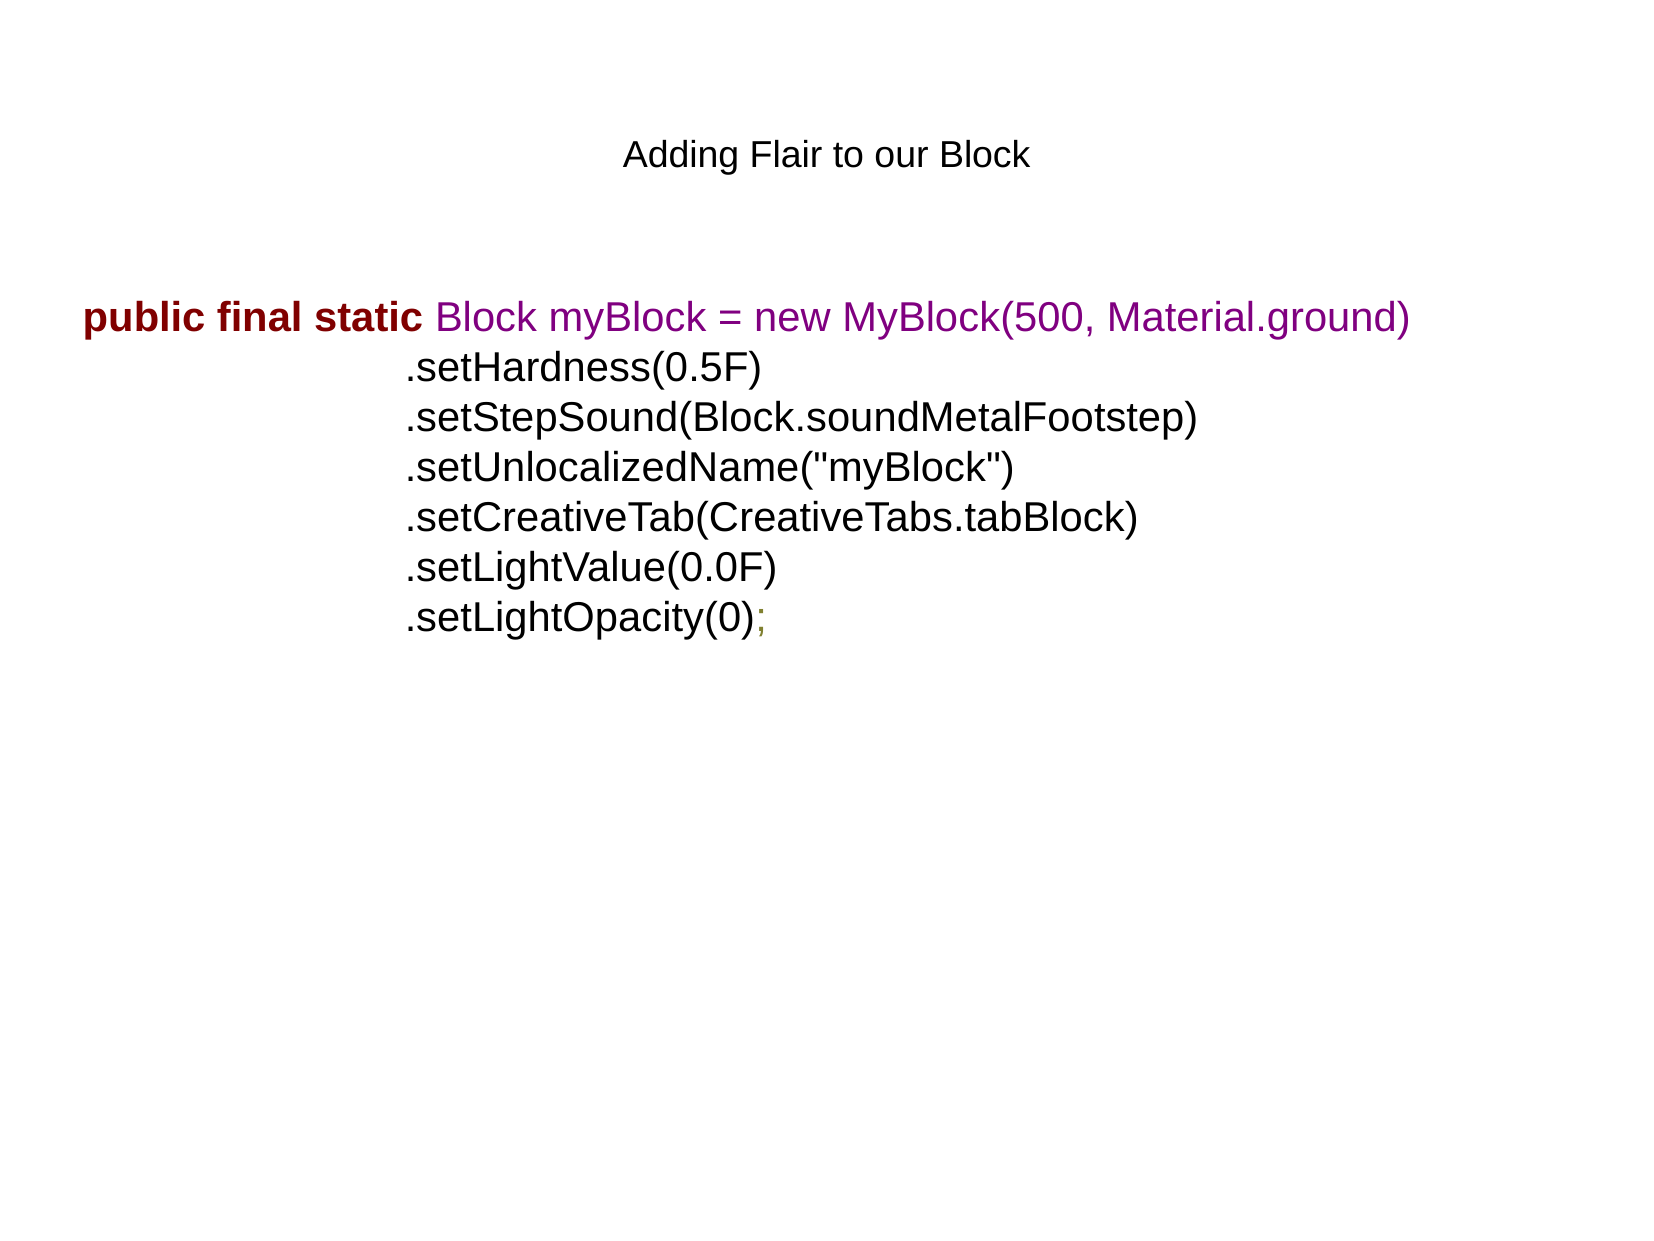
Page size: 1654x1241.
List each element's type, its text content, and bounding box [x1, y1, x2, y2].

text_box public final static Block myBlock = new MyBlock(500, Material.ground) .setHardness(0.5F) .setStepSound(Block.soundMetalFootstep) .setUnlocalizedName("myBlock") .setCreativeTab(CreativeTabs.tabBlock) .setLightValue(0.0F) .setLightOpacity(0); [82, 290, 1538, 1010]
text_box Adding Flair to our Block [82, 49, 1571, 257]
